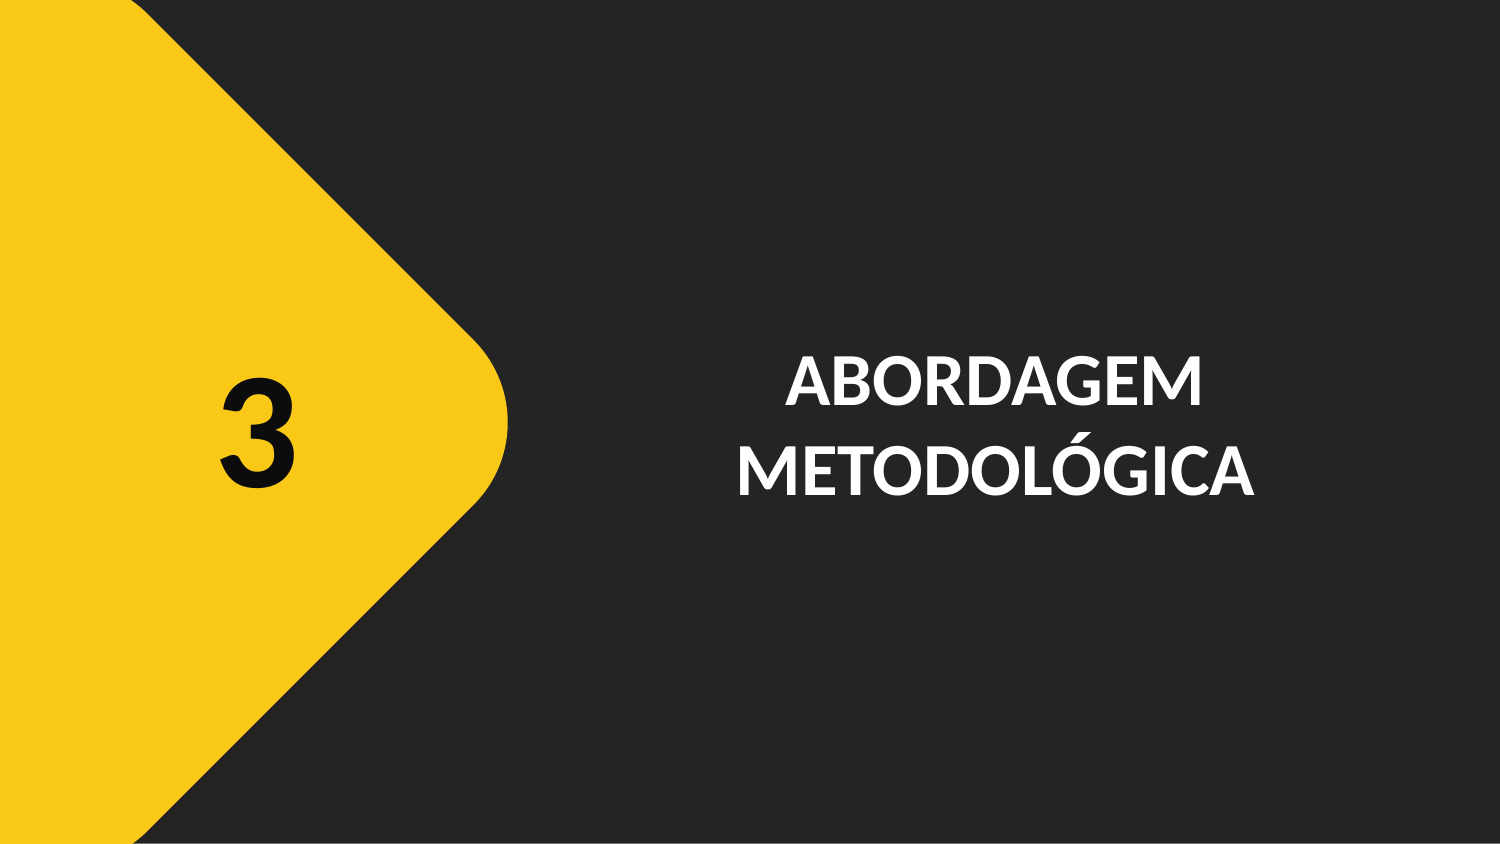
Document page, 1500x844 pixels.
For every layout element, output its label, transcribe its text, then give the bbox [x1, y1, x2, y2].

text_box 3 [200, 313, 315, 528]
text_box ABORDAGEM METODOLÓGICA [519, 323, 1472, 519]
